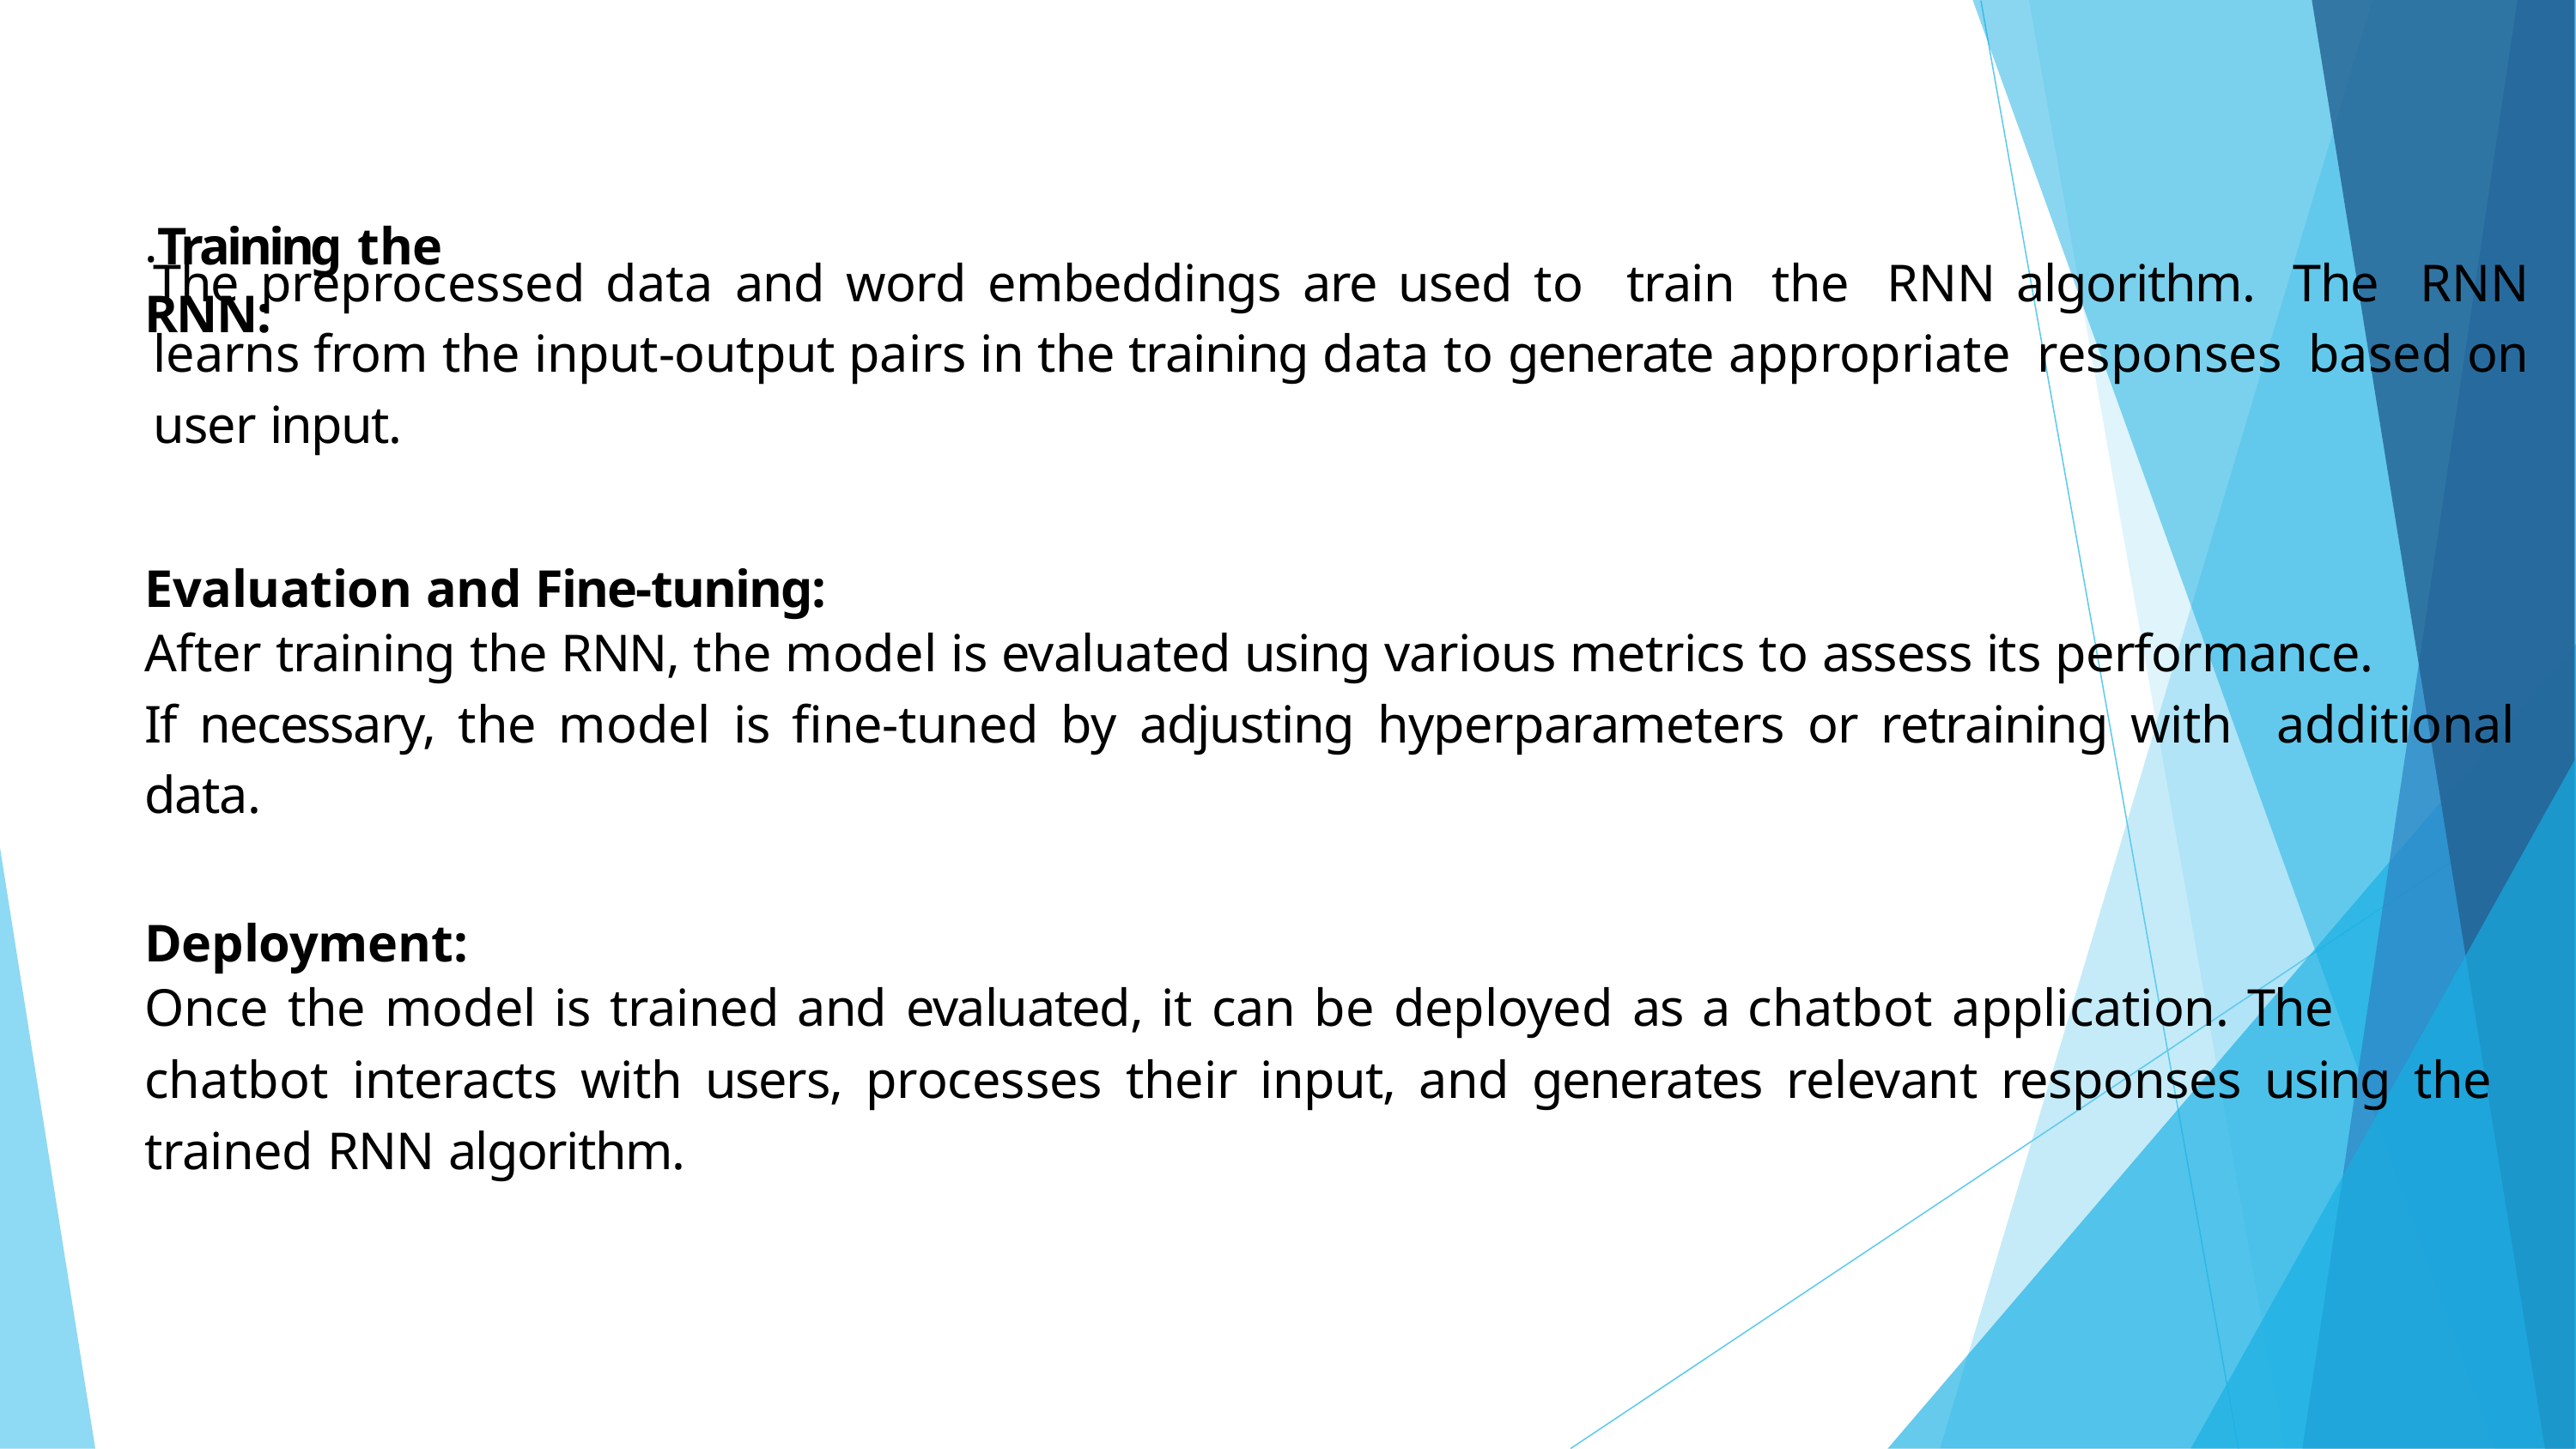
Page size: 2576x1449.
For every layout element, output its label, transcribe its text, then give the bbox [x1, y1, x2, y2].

title .Training the RNN: [143, 176, 556, 239]
list The preprocessed data and word embeddings are used to train the RNN algorithm. The RNN learns from the input-output pairs in the training data to generate appropriate responses based on user input. Evaluation and Fine-tuning: After training the RNN, the model is evaluated using various metrics to assess its performance. If necessary, the model is fine-tuned by adjusting hyperparameters or retraining with additional data. Deployment: Once the model is trained and evaluated, it can be deployed as a chatbot application. The chatbot interacts with users, processes their input, and generates relevant responses using the trained RNN algorithm. [143, 239, 2530, 1179]
